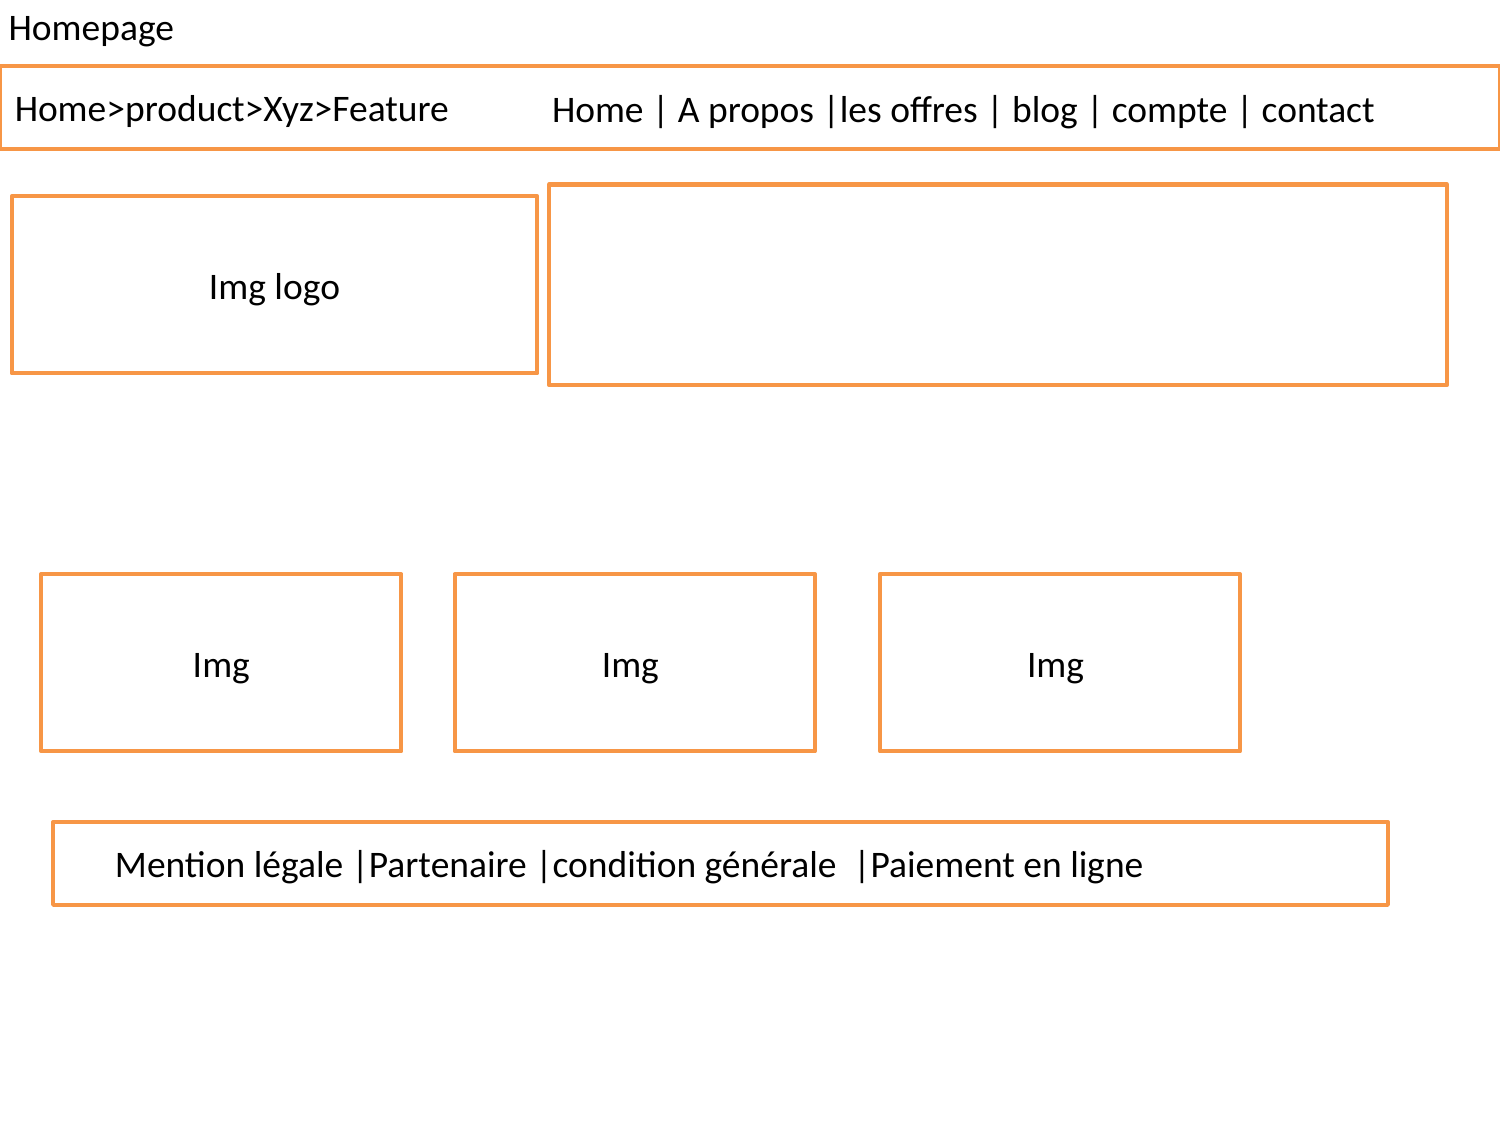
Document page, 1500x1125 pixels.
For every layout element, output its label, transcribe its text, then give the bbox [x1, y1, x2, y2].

text_box [0, 64, 1500, 151]
text_box Homepage [0, 0, 207, 56]
text_box Img [453, 572, 817, 753]
text_box Home | A propos |les offres | blog | compte | contact [537, 78, 1447, 138]
text_box Img logo [10, 194, 539, 375]
text_box Img [39, 572, 403, 753]
text_box [547, 182, 1449, 387]
text_box Mention légale |Partenaire |condition générale |Paiement en ligne [100, 832, 1247, 893]
text_box [51, 820, 1390, 907]
text_box Img [878, 572, 1242, 753]
text_box Home>product>Xyz>Feature [0, 76, 491, 137]
